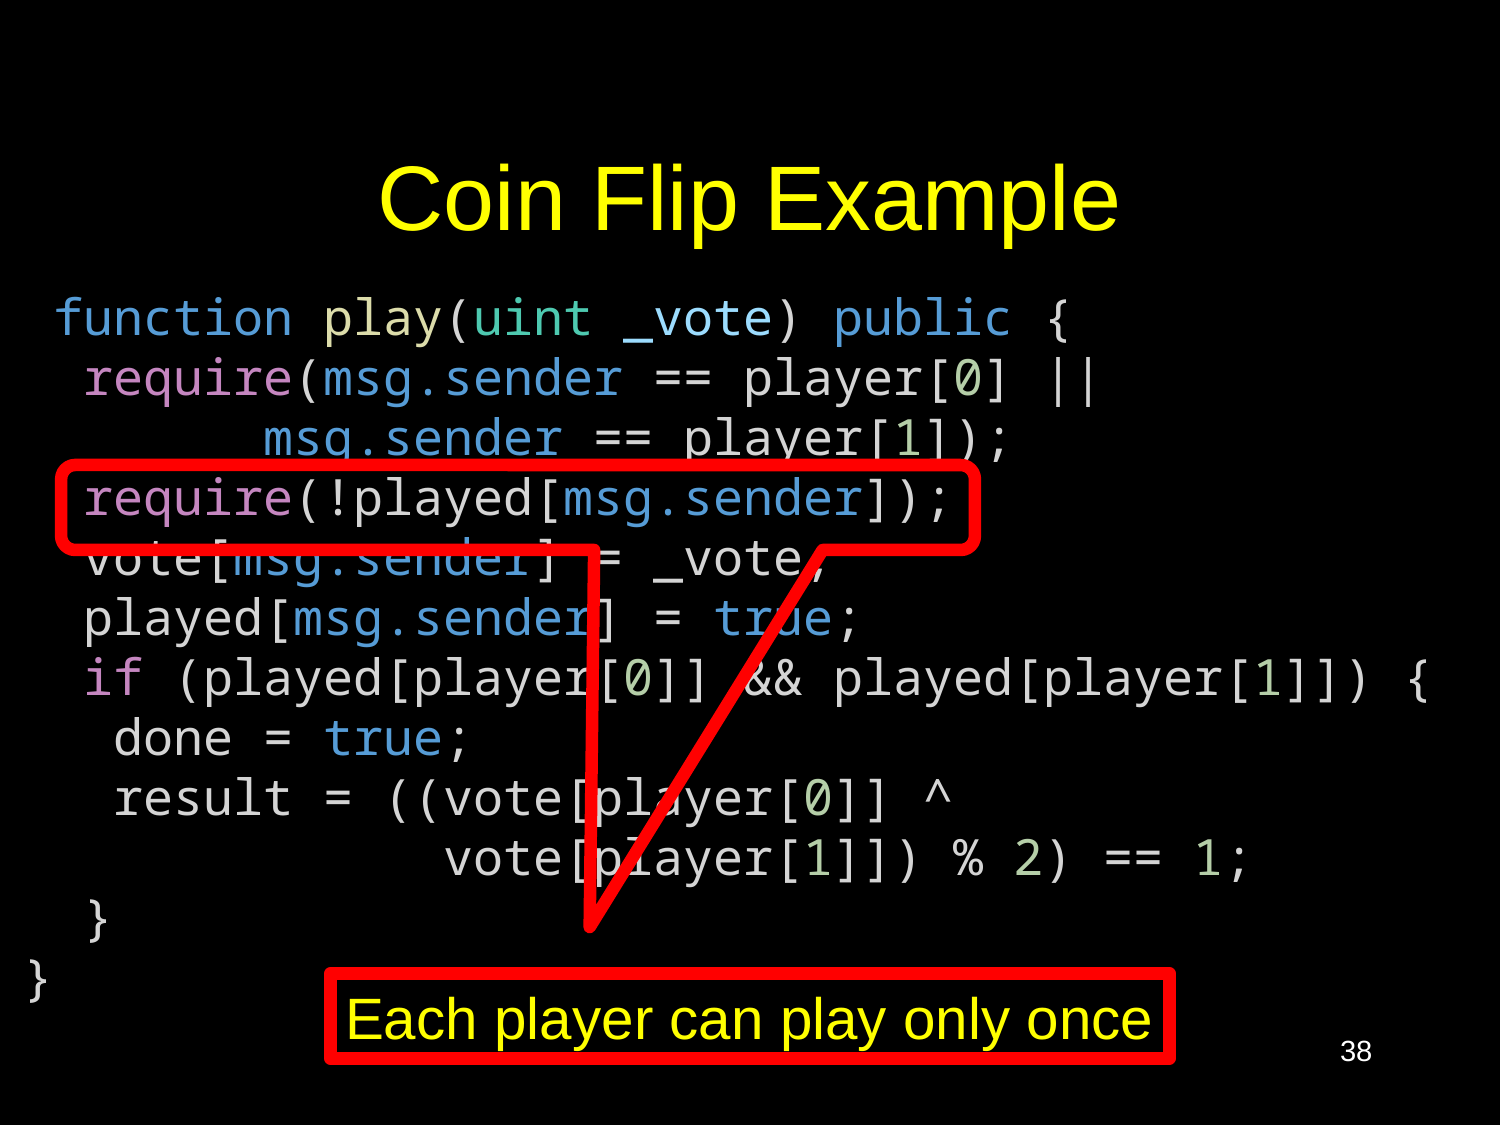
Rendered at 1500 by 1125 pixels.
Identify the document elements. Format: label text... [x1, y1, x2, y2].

title Coin Flip Example [112, 99, 1388, 288]
slide_number 38 [1074, 1024, 1388, 1101]
text_box Each player can play only once [330, 973, 1170, 1059]
text_box [61, 464, 975, 928]
text_box function play(uint _vote) public { require(msg.sender == player[0] || msg.sender == player[1]); require(!played[msg.sender]); vote[msg.sender] = _vote; played[msg.sender] = true; if (played[player[0]] && played[player[1]]) { done = true; result = ((vote[player[0]] ^ vote[player[1]]) % 2) == 1; } } [8, 277, 1492, 1013]
